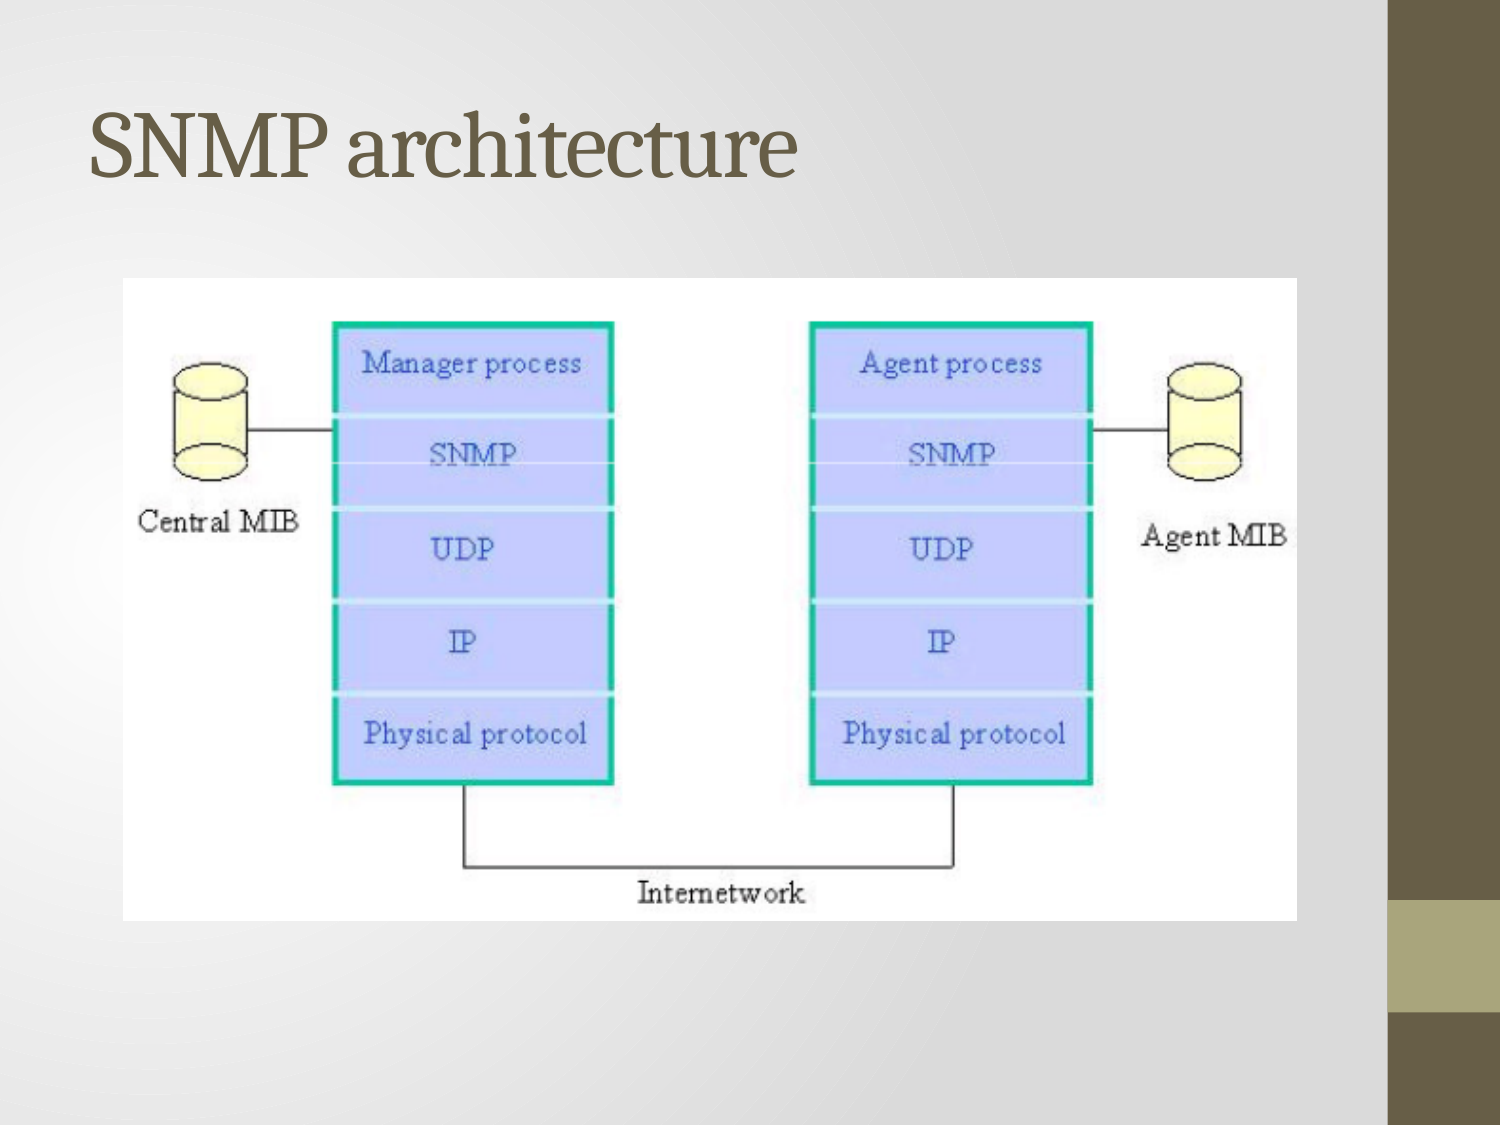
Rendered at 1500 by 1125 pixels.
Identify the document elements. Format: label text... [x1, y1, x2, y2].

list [123, 278, 1297, 921]
title SNMP architecture [75, 45, 1325, 233]
